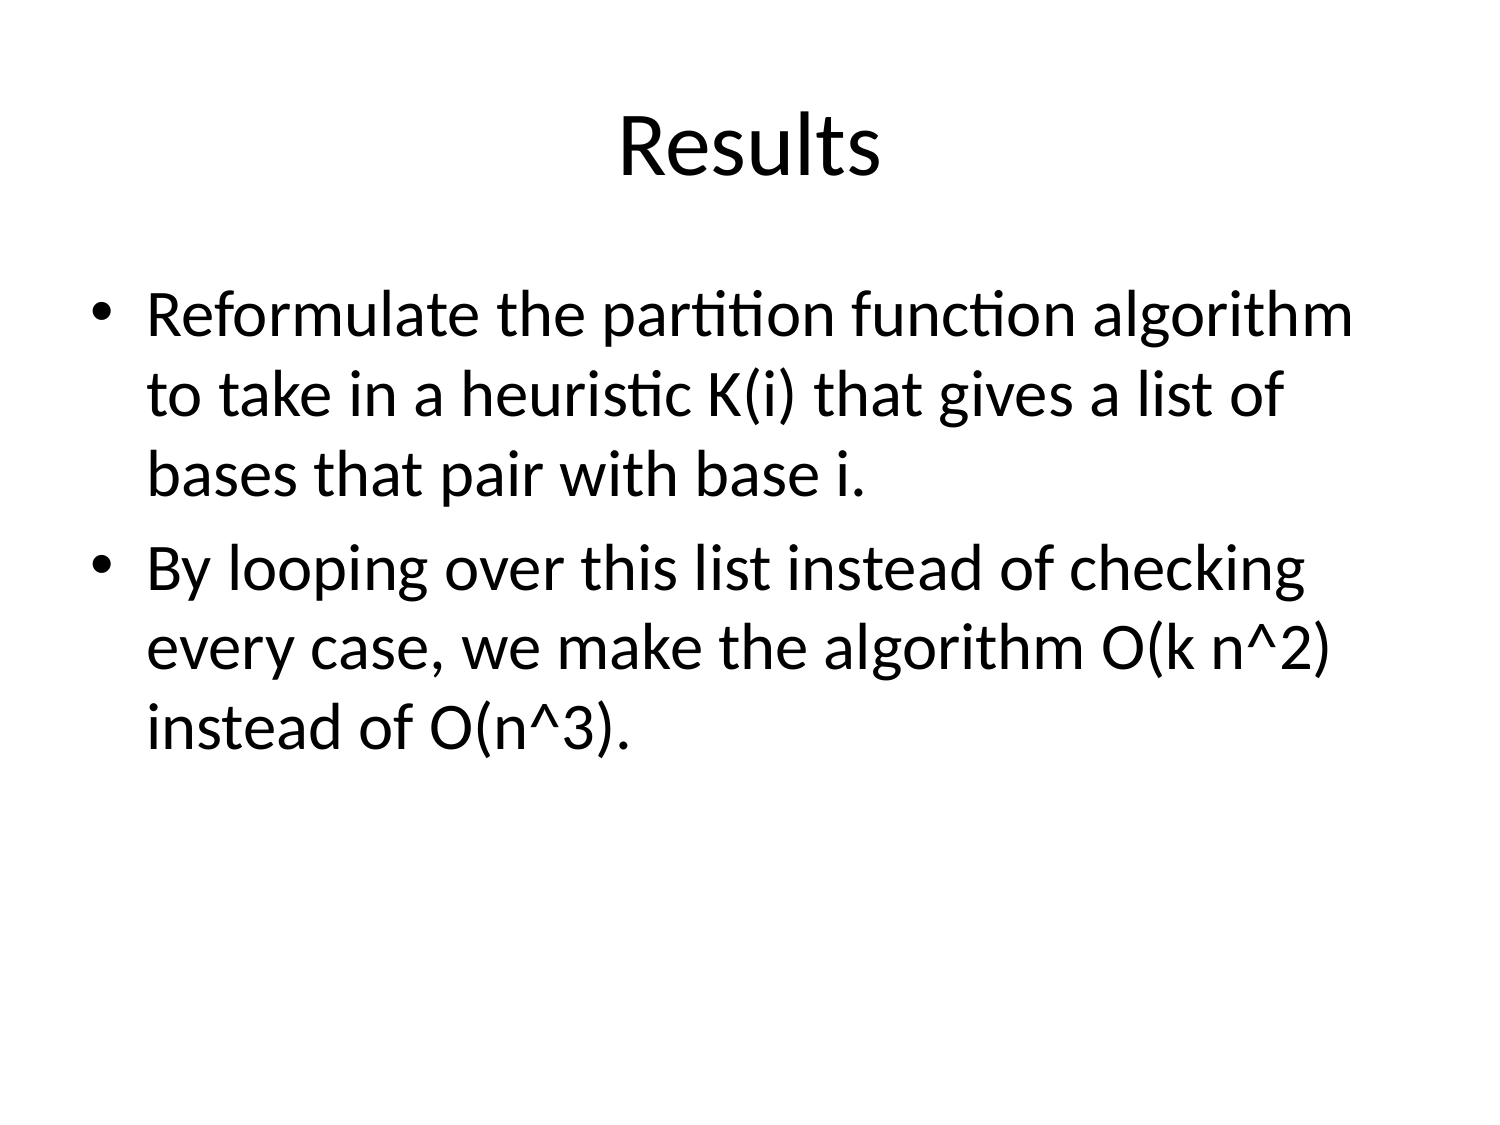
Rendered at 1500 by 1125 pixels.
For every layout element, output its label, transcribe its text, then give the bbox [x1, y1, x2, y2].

list Reformulate the partition function algorithm to take in a heuristic K(i) that gives a list of bases that pair with base i. By looping over this list instead of checking every case, we make the algorithm O(k n^2) instead of O(n^3). [75, 262, 1425, 1005]
title Results [75, 45, 1425, 233]
